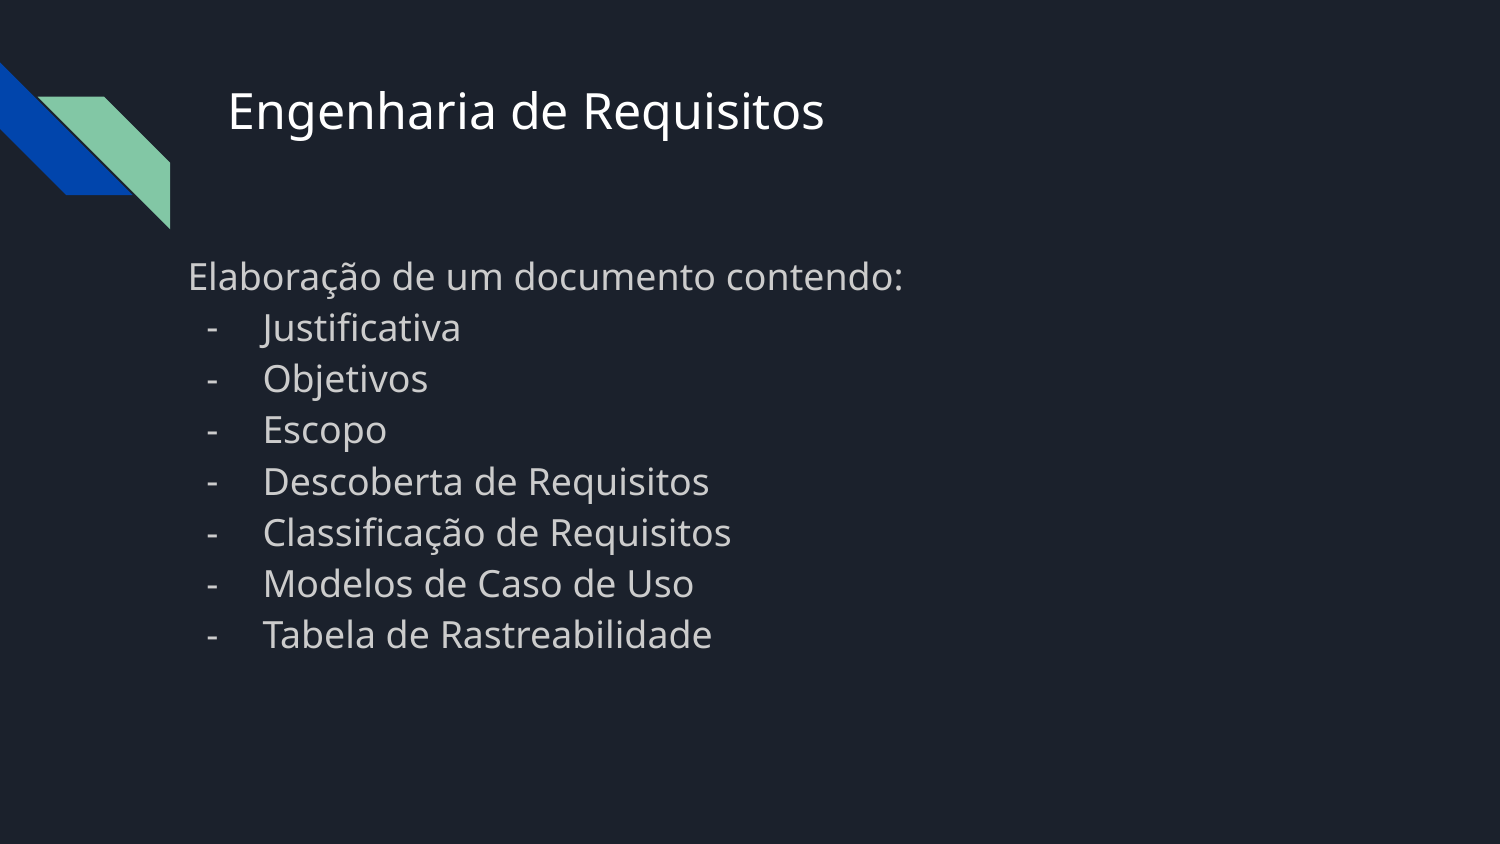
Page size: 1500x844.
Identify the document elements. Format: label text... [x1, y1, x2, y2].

list Elaboração de um documento contendo: Justificativa Objetivos Escopo Descoberta de Requisitos Classificação de Requisitos Modelos de Caso de Uso Tabela de Rastreabilidade [172, 231, 1449, 750]
title Engenharia de Requisitos [212, 64, 1368, 215]
